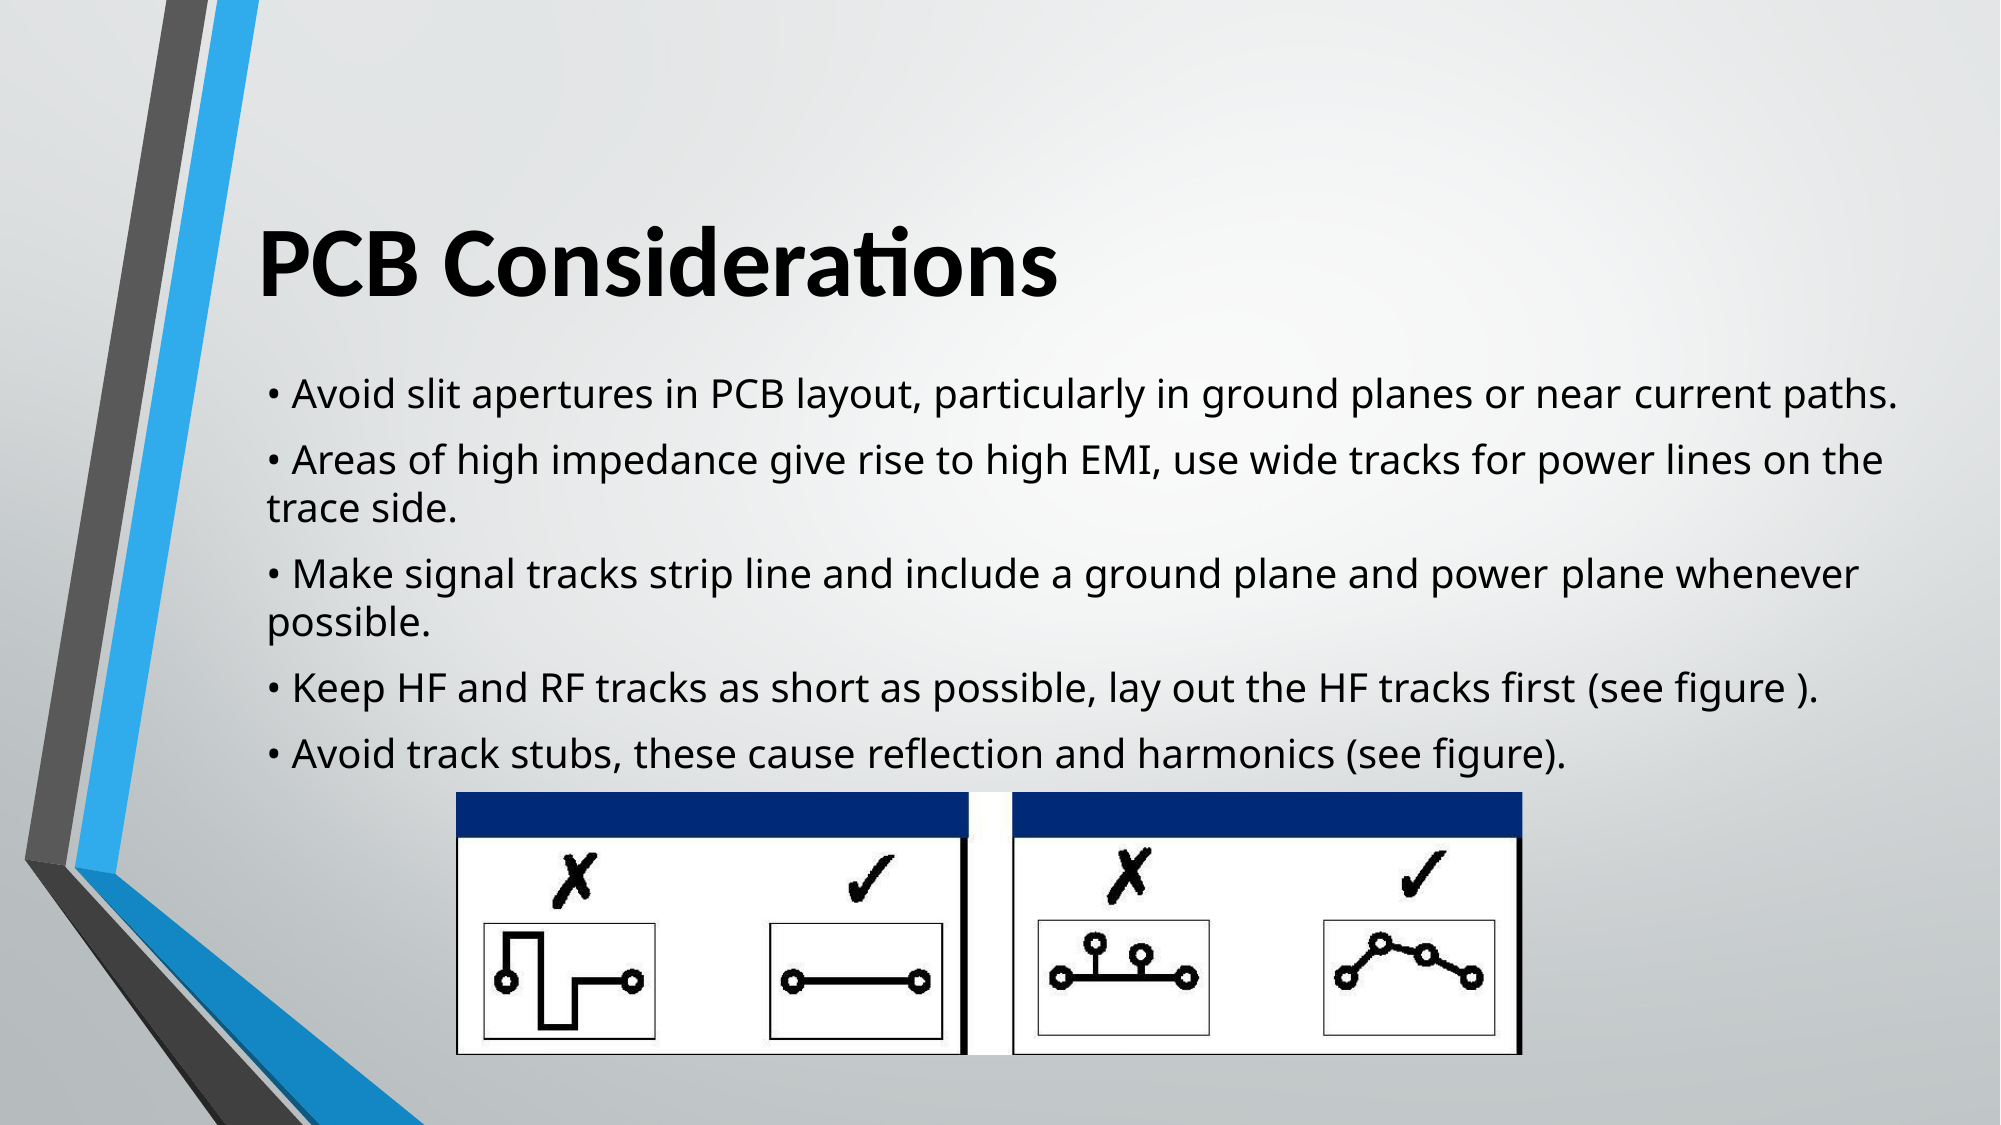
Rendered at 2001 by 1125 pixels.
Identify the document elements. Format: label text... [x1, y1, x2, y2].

picture [455, 792, 1523, 1055]
title PCB Considerations [243, 112, 1887, 400]
list • Avoid slit apertures in PCB layout, particularly in ground planes or near current paths. • Areas of high impedance give rise to high EMI, use wide tracks for power lines on the trace side. • Make signal tracks strip line and include a ground plane and power plane whenever possible. • Keep HF and RF tracks as short as possible, lay out the HF tracks first (see figure ). • Avoid track stubs, these cause reflection and harmonics (see figure). [251, 352, 1929, 793]
